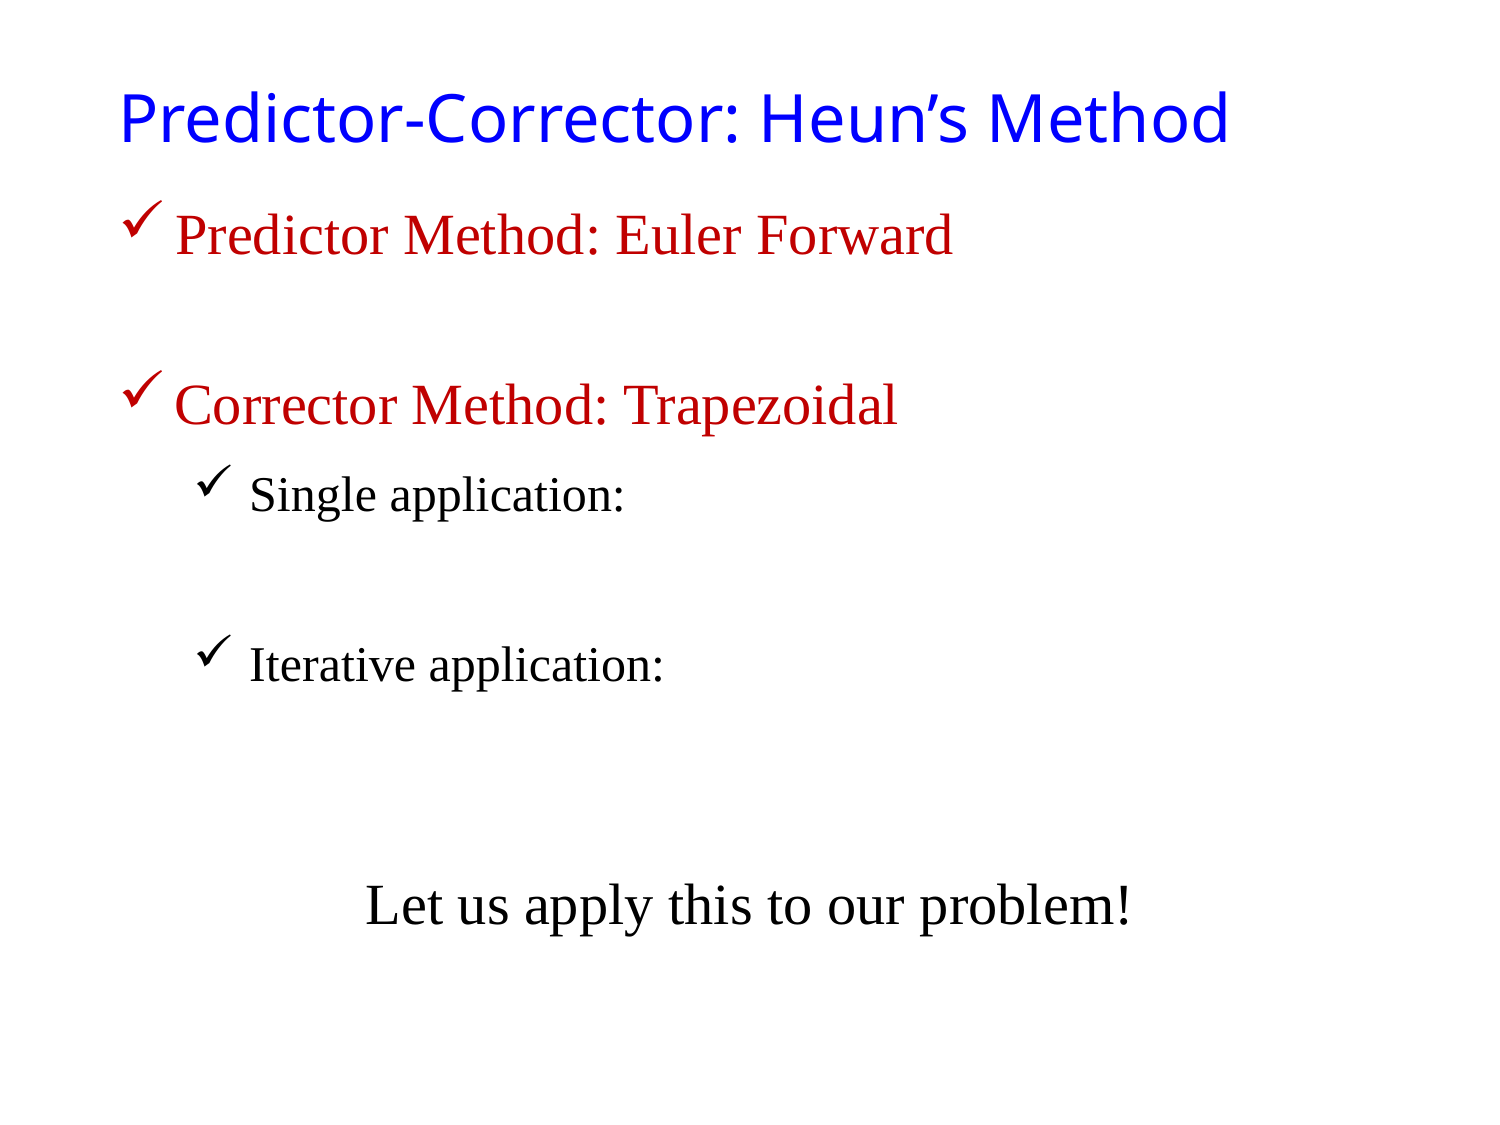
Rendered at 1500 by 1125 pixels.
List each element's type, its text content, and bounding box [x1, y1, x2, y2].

title Predictor-Corrector: Heun’s Method [103, 59, 1397, 182]
